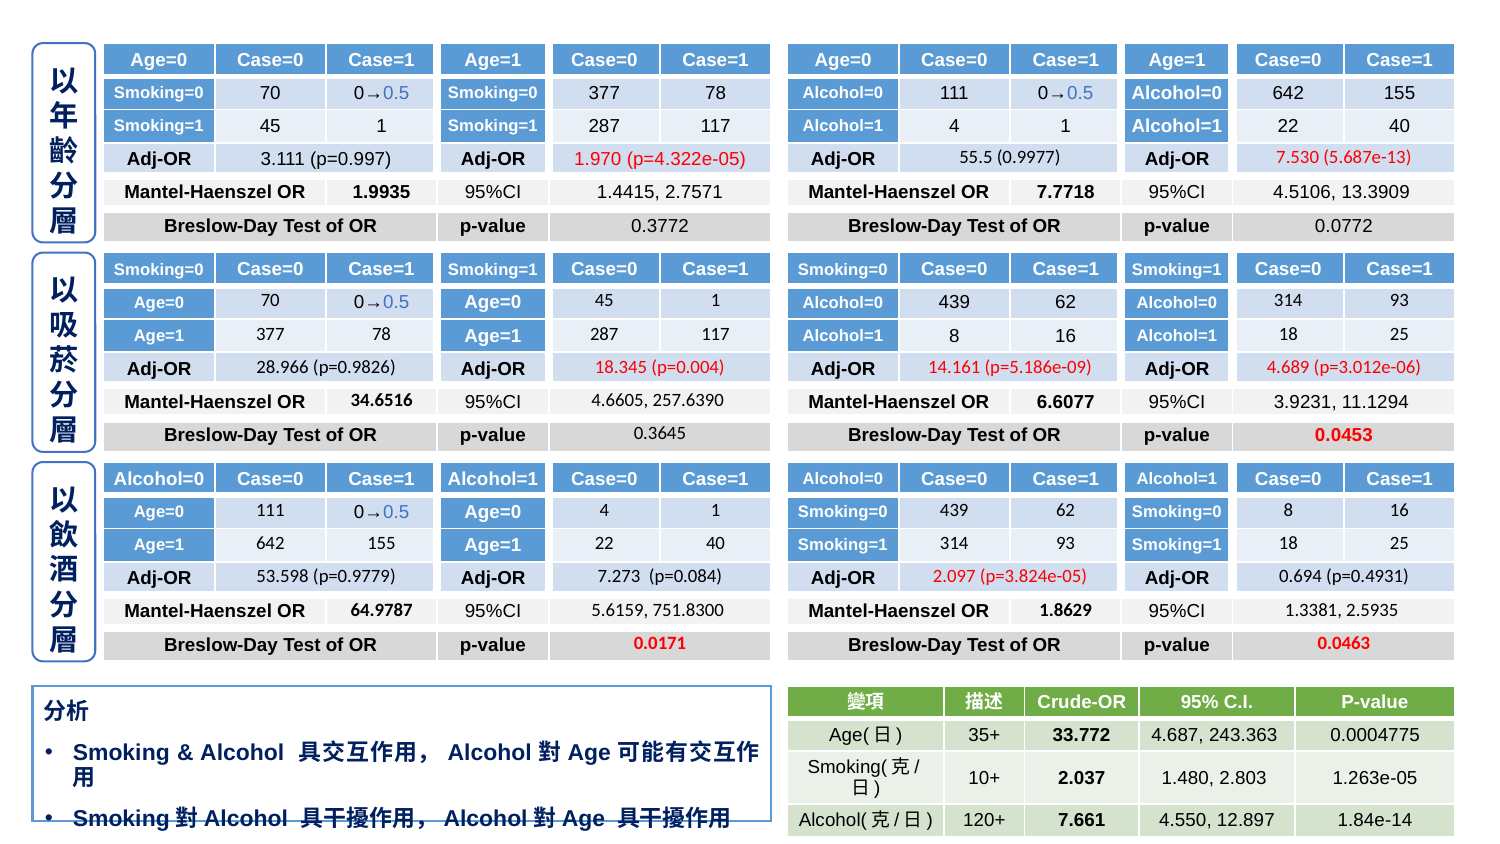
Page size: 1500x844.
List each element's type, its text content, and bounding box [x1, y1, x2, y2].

table_cell p-value [1122, 213, 1232, 241]
table_cell 93 [1011, 529, 1117, 561]
table_cell Age=1 [441, 320, 545, 351]
table_cell 2.037 [1025, 752, 1138, 803]
table_header Case=1 [661, 463, 770, 492]
table_cell Smoking=1 [441, 110, 545, 142]
table_header Case=0 [1237, 44, 1343, 74]
table_cell Adj-OR [788, 563, 898, 591]
table_cell 4.6605, 257.6390 [550, 389, 770, 414]
table_cell Breslow-Day Test of OR [788, 423, 1120, 451]
table_cell Alcohol=0 [788, 289, 898, 318]
table_cell 155 [327, 529, 433, 561]
table_cell 45 [216, 110, 325, 142]
table_cell 439 [900, 498, 1009, 528]
table_cell Alcohol=1 [1125, 110, 1228, 142]
table_cell 78 [327, 320, 433, 351]
table_cell Adj-OR [1125, 563, 1228, 591]
table_header Case=0 [1237, 253, 1343, 283]
table_cell 16 [1345, 498, 1454, 528]
table_cell 1.9935 [327, 180, 436, 205]
table_header 變項 [788, 687, 943, 716]
table_cell 4 [553, 498, 659, 528]
table_cell 117 [661, 110, 770, 142]
table_cell Alcohol(克/日) [788, 805, 943, 836]
table_header Case=0 [553, 44, 659, 74]
table_cell 287 [553, 110, 659, 142]
table_cell p-value [438, 423, 548, 451]
table_cell 1.263e-05 [1296, 752, 1454, 803]
table_cell Adj-OR [441, 353, 545, 381]
text_box 以飲酒分層 [24, 475, 104, 662]
table_cell Mantel-Haenszel OR [788, 599, 1009, 624]
table_cell 111 [900, 79, 1009, 109]
table_cell Alcohol=1 [788, 320, 898, 351]
table_cell 0.0772 [1233, 213, 1454, 241]
table_cell 45 [553, 289, 659, 318]
table_cell 1.84e-14 [1296, 805, 1454, 836]
table_header Case=1 [1011, 253, 1117, 283]
table_cell Smoking=0 [441, 79, 545, 109]
table_cell 4.550, 12.897 [1140, 805, 1294, 836]
table_cell Mantel-Haenszel OR [788, 389, 1009, 414]
table_cell 70 [216, 289, 325, 318]
table_cell 377 [553, 79, 659, 109]
table_cell Mantel-Haenszel OR [788, 180, 1009, 205]
table_header Case=0 [553, 253, 659, 283]
table_header Smoking=1 [1125, 253, 1228, 283]
table_cell 95%CI [1122, 599, 1232, 624]
table_header Case=0 [900, 463, 1009, 492]
table_cell 287 [553, 320, 659, 351]
table_cell Age=0 [441, 498, 545, 528]
table_cell Adj-OR [104, 563, 214, 591]
text_box [32, 252, 96, 265]
table_header Age=1 [1125, 44, 1228, 74]
table_cell 28.966 (p=0.9826) [216, 353, 433, 381]
table_cell 1.480, 2.803 [1140, 752, 1294, 803]
table_cell 95%CI [1122, 389, 1232, 414]
table_cell 8 [900, 320, 1009, 351]
table_cell 377 [216, 320, 325, 351]
table_cell 55.5 (0.9977) [900, 144, 1117, 172]
table_cell Breslow-Day Test of OR [104, 632, 436, 660]
table_cell 2.097 (p=3.824e-05) [900, 563, 1117, 591]
table_cell Smoking(克/日) [788, 752, 943, 803]
table_header Alcohol=1 [441, 463, 545, 492]
table_header Case=1 [1345, 463, 1454, 492]
table_cell Adj-OR [1125, 144, 1228, 172]
table_cell 95%CI [438, 180, 548, 205]
table_cell 1.970 (p=4.322e-05) [553, 144, 770, 172]
text_box [32, 462, 96, 475]
table_header Alcohol=1 [1125, 463, 1228, 492]
text_box 分析 Smoking & Alcohol 具交互作用，Alcohol對Age可能有交互作用 Smoking對Alcohol 具干擾作用，Alcohol對Age 具干擾作用 [32, 686, 772, 822]
table_cell 111 [216, 498, 325, 528]
table_cell Alcohol=1 [1125, 320, 1228, 351]
table_cell 95%CI [438, 599, 548, 624]
table_cell p-value [438, 213, 548, 241]
table_cell Adj-OR [441, 144, 545, 172]
table_header Case=1 [661, 44, 770, 74]
table_header Smoking=1 [441, 253, 545, 283]
table_cell Adj-OR [1125, 353, 1228, 381]
table_cell 117 [661, 320, 770, 351]
table_header Case=1 [327, 44, 433, 74]
table_header 95% C.I. [1140, 687, 1294, 716]
table_cell 14.161 (p=5.186e-09) [900, 353, 1117, 381]
table_cell 7.530 (5.687e-13) [1237, 144, 1454, 172]
table_cell Breslow-Day Test of OR [104, 213, 436, 241]
table_cell 40 [1345, 110, 1454, 142]
text_box [32, 43, 96, 56]
table_header Alcohol=0 [104, 463, 214, 492]
table_cell 62 [1011, 498, 1117, 528]
table_cell Adj-OR [104, 144, 214, 172]
table_header Age=1 [441, 44, 545, 74]
table_cell 3.111 (p=0.997) [216, 144, 433, 172]
table_cell 25 [1345, 320, 1454, 351]
table_cell 78 [661, 79, 770, 109]
table_cell Smoking=1 [1125, 529, 1228, 561]
text_box 以吸菸分層 [32, 265, 96, 452]
table_cell 93 [1345, 289, 1454, 318]
table_cell 18 [1237, 529, 1343, 561]
table_cell 53.598 (p=0.9779) [216, 563, 433, 591]
table_cell 6.6077 [1011, 389, 1120, 414]
table_cell 1.3381, 2.5935 [1233, 599, 1454, 624]
table_cell 34.6516 [327, 389, 436, 414]
table_cell 62 [1011, 289, 1117, 318]
table_cell 0→0.5 [327, 79, 433, 109]
table_header Case=1 [327, 253, 433, 283]
table_cell Adj-OR [788, 353, 898, 381]
table_cell 10+ [945, 752, 1024, 803]
table_cell 25 [1345, 529, 1454, 561]
text_box 以年齡分層 [32, 56, 96, 243]
table_header Case=0 [900, 253, 1009, 283]
table_cell 120+ [945, 805, 1024, 836]
table_cell Breslow-Day Test of OR [788, 632, 1120, 660]
table_cell 0.3772 [550, 213, 770, 241]
table_cell 64.9787 [327, 599, 436, 624]
table_cell 314 [1237, 289, 1343, 318]
table_cell Age=1 [104, 529, 214, 561]
table_header Crude-OR [1025, 687, 1138, 716]
table_cell 35+ [945, 721, 1024, 750]
table_cell 95%CI [438, 389, 548, 414]
table_cell p-value [1122, 423, 1232, 451]
table_header Case=1 [1345, 44, 1454, 74]
table_cell Breslow-Day Test of OR [104, 423, 436, 451]
table_cell Smoking=1 [788, 529, 898, 561]
table_cell 8 [1237, 498, 1343, 528]
table_cell Age=0 [104, 289, 214, 318]
table_cell 18 [1237, 320, 1343, 351]
table_header Case=0 [900, 44, 1009, 74]
table_cell 1 [661, 289, 770, 318]
table_cell 95%CI [1122, 180, 1232, 205]
table_header Age=0 [788, 44, 898, 74]
table_header Smoking=0 [104, 253, 214, 283]
table_cell Adj-OR [441, 563, 545, 591]
table_cell 155 [1345, 79, 1454, 109]
table_cell 22 [1237, 110, 1343, 142]
table_header Case=0 [216, 44, 325, 74]
table_cell Smoking=0 [104, 79, 214, 109]
table_header Case=0 [216, 463, 325, 492]
table_cell 16 [1011, 320, 1117, 351]
table_cell Age=0 [441, 289, 545, 318]
table_cell Age=1 [441, 529, 545, 561]
table_header Alcohol=0 [788, 463, 898, 492]
table_header Case=1 [1011, 44, 1117, 74]
table_cell 1 [327, 110, 433, 142]
table_cell Age=0 [104, 498, 214, 528]
table_cell 7.7718 [1011, 180, 1120, 205]
table_cell Smoking=1 [104, 110, 214, 142]
table_cell Mantel-Haenszel OR [104, 599, 325, 624]
table_cell Age=1 [104, 320, 214, 351]
table_cell 1 [661, 498, 770, 528]
table_cell p-value [438, 632, 548, 660]
table_cell 3.9231, 11.1294 [1233, 389, 1454, 414]
table_header Smoking=0 [788, 253, 898, 283]
table_cell Alcohol=1 [788, 110, 898, 142]
table_cell 33.772 [1025, 721, 1138, 750]
table_cell 0→0.5 [327, 498, 433, 528]
table_cell Adj-OR [104, 353, 214, 381]
table_cell 40 [661, 529, 770, 561]
table_cell 4 [900, 110, 1009, 142]
table_cell Mantel-Haenszel OR [104, 180, 325, 205]
table_header Case=1 [1345, 253, 1454, 283]
table_header Age=0 [104, 44, 214, 74]
table_cell 0.0004775 [1296, 721, 1454, 750]
table_cell 1 [1011, 110, 1117, 142]
table_header P-value [1296, 687, 1454, 716]
table_cell 0.0171 [550, 632, 770, 660]
table_cell 642 [216, 529, 325, 561]
table_cell 7.661 [1025, 805, 1138, 836]
table_cell Adj-OR [788, 144, 898, 172]
table_cell Smoking=0 [1125, 498, 1228, 528]
table_cell 22 [553, 529, 659, 561]
table_header 描述 [945, 687, 1024, 716]
table_cell 314 [900, 529, 1009, 561]
table_cell p-value [1122, 632, 1232, 660]
table_cell 4.5106, 13.3909 [1233, 180, 1454, 205]
table_cell Alcohol=0 [1125, 289, 1228, 318]
table_cell 642 [1237, 79, 1343, 109]
table_header Case=0 [216, 253, 325, 283]
table_cell 18.345 (p=0.004) [553, 353, 770, 381]
table_cell Age(日) [788, 721, 943, 750]
table_cell 0.3645 [550, 423, 770, 451]
table_cell Breslow-Day Test of OR [788, 213, 1120, 241]
table_cell 5.6159, 751.8300 [550, 599, 770, 624]
table_cell Smoking=0 [788, 498, 898, 528]
table_cell 4.687, 243.363 [1140, 721, 1294, 750]
table_cell Alcohol=0 [1125, 79, 1228, 109]
table_header Case=1 [327, 463, 433, 492]
table_cell 0.694 (p=0.4931) [1237, 563, 1454, 591]
table_header Case=0 [553, 463, 659, 492]
table_header Case=1 [661, 253, 770, 283]
table_cell 0→0.5 [327, 289, 433, 318]
table_cell 439 [900, 289, 1009, 318]
table_cell 70 [216, 79, 325, 109]
table_cell 1.8629 [1011, 599, 1120, 624]
table_header Case=0 [1237, 463, 1343, 492]
table_cell 0.0453 [1233, 423, 1454, 451]
table_cell 0→0.5 [1011, 79, 1117, 109]
table_header Case=1 [1011, 463, 1117, 492]
table_cell Alcohol=0 [788, 79, 898, 109]
table_cell 4.689 (p=3.012e-06) [1237, 353, 1454, 381]
table_cell 1.4415, 2.7571 [550, 180, 770, 205]
table_cell Mantel-Haenszel OR [104, 389, 325, 414]
table_cell 0.0463 [1233, 632, 1454, 660]
table_cell 7.273 (p=0.084) [553, 563, 770, 591]
